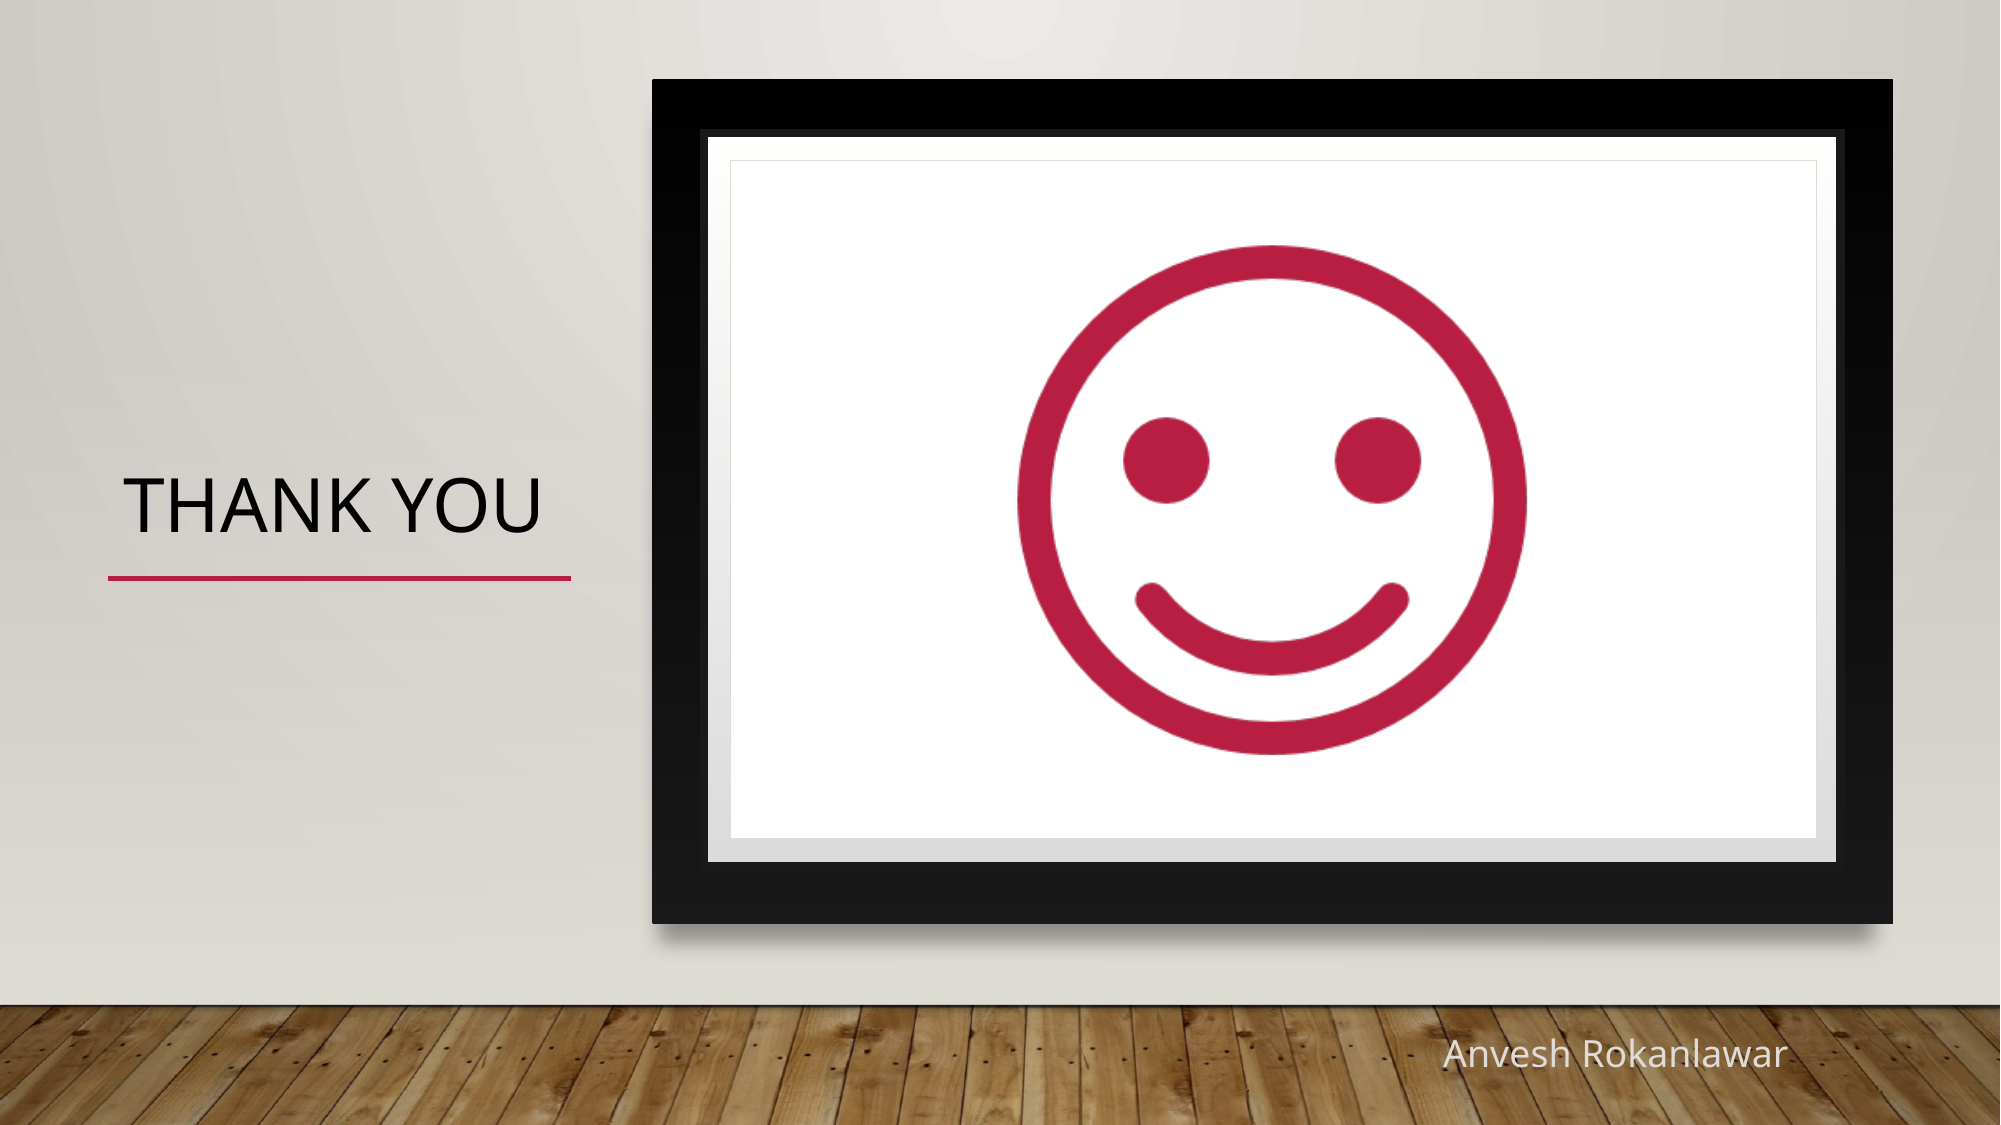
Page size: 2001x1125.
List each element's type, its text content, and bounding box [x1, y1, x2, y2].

picture [955, 182, 1591, 818]
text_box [652, 78, 1894, 924]
text_box [0, 330, 2000, 1004]
text_box [0, 0, 2000, 330]
picture [0, 1006, 2000, 1125]
title Thank You [108, 241, 572, 549]
